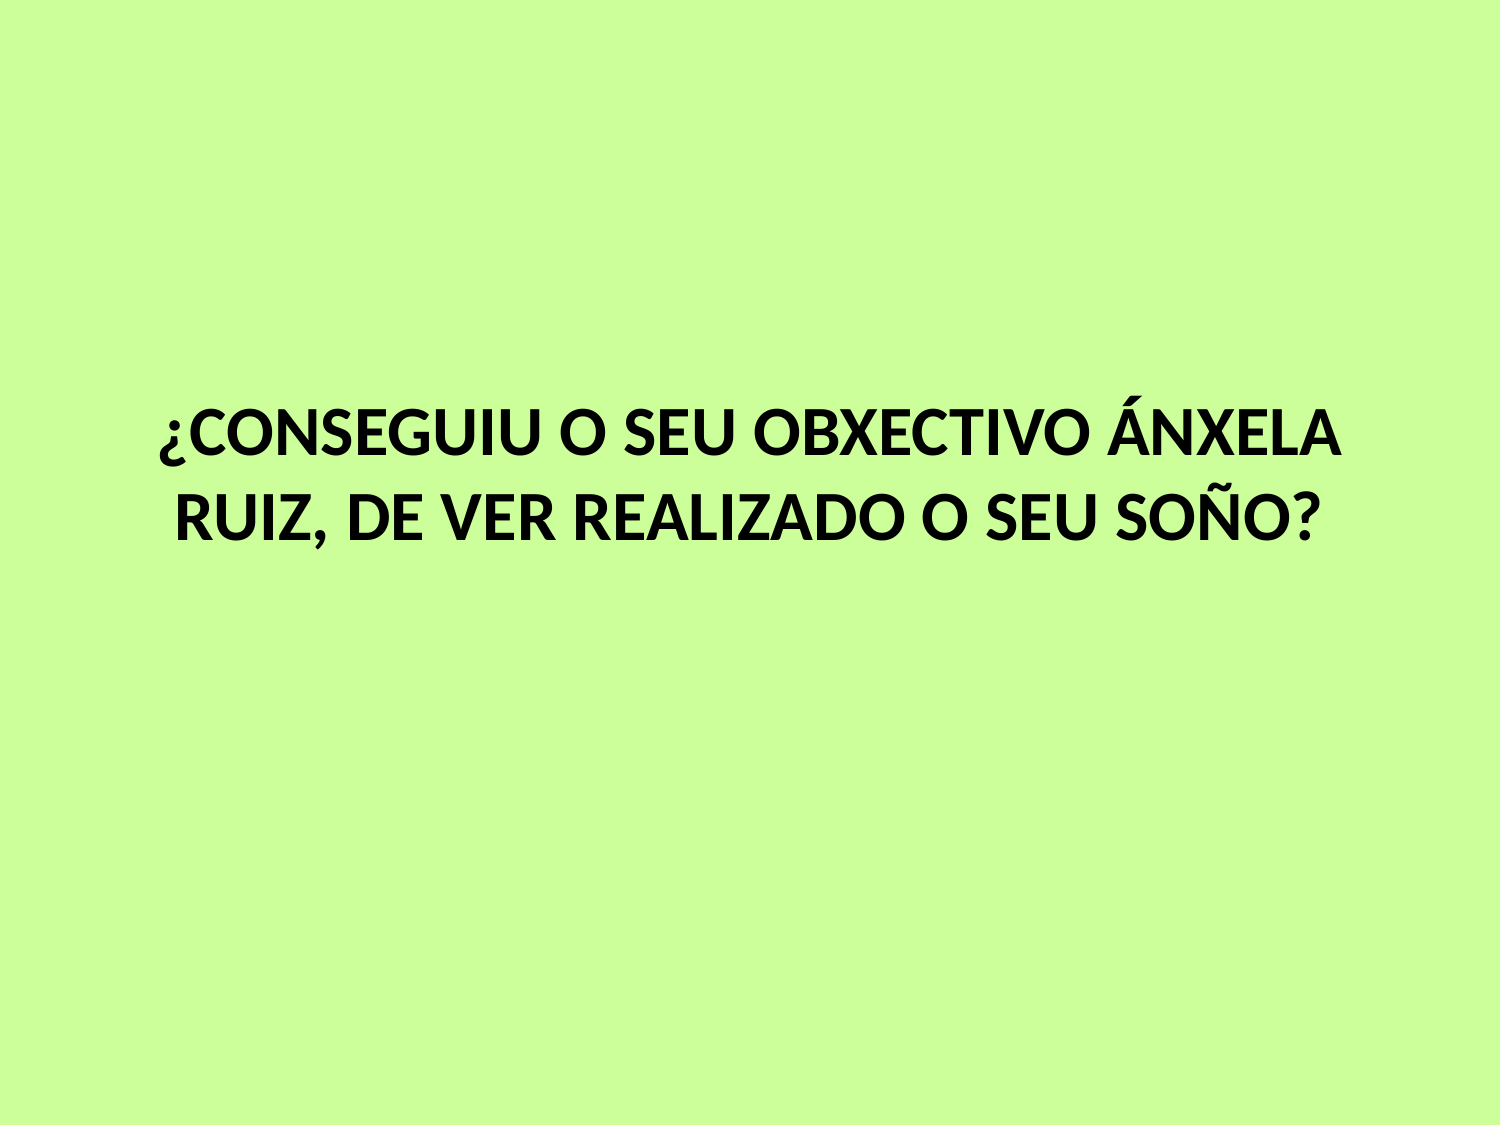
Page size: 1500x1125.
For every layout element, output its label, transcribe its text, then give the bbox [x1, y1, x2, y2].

title ¿CONSEGUIU O SEU OBXECTIVO ÁNXELA RUIZ, DE VER REALIZADO O SEU SOÑO? [112, 349, 1388, 591]
